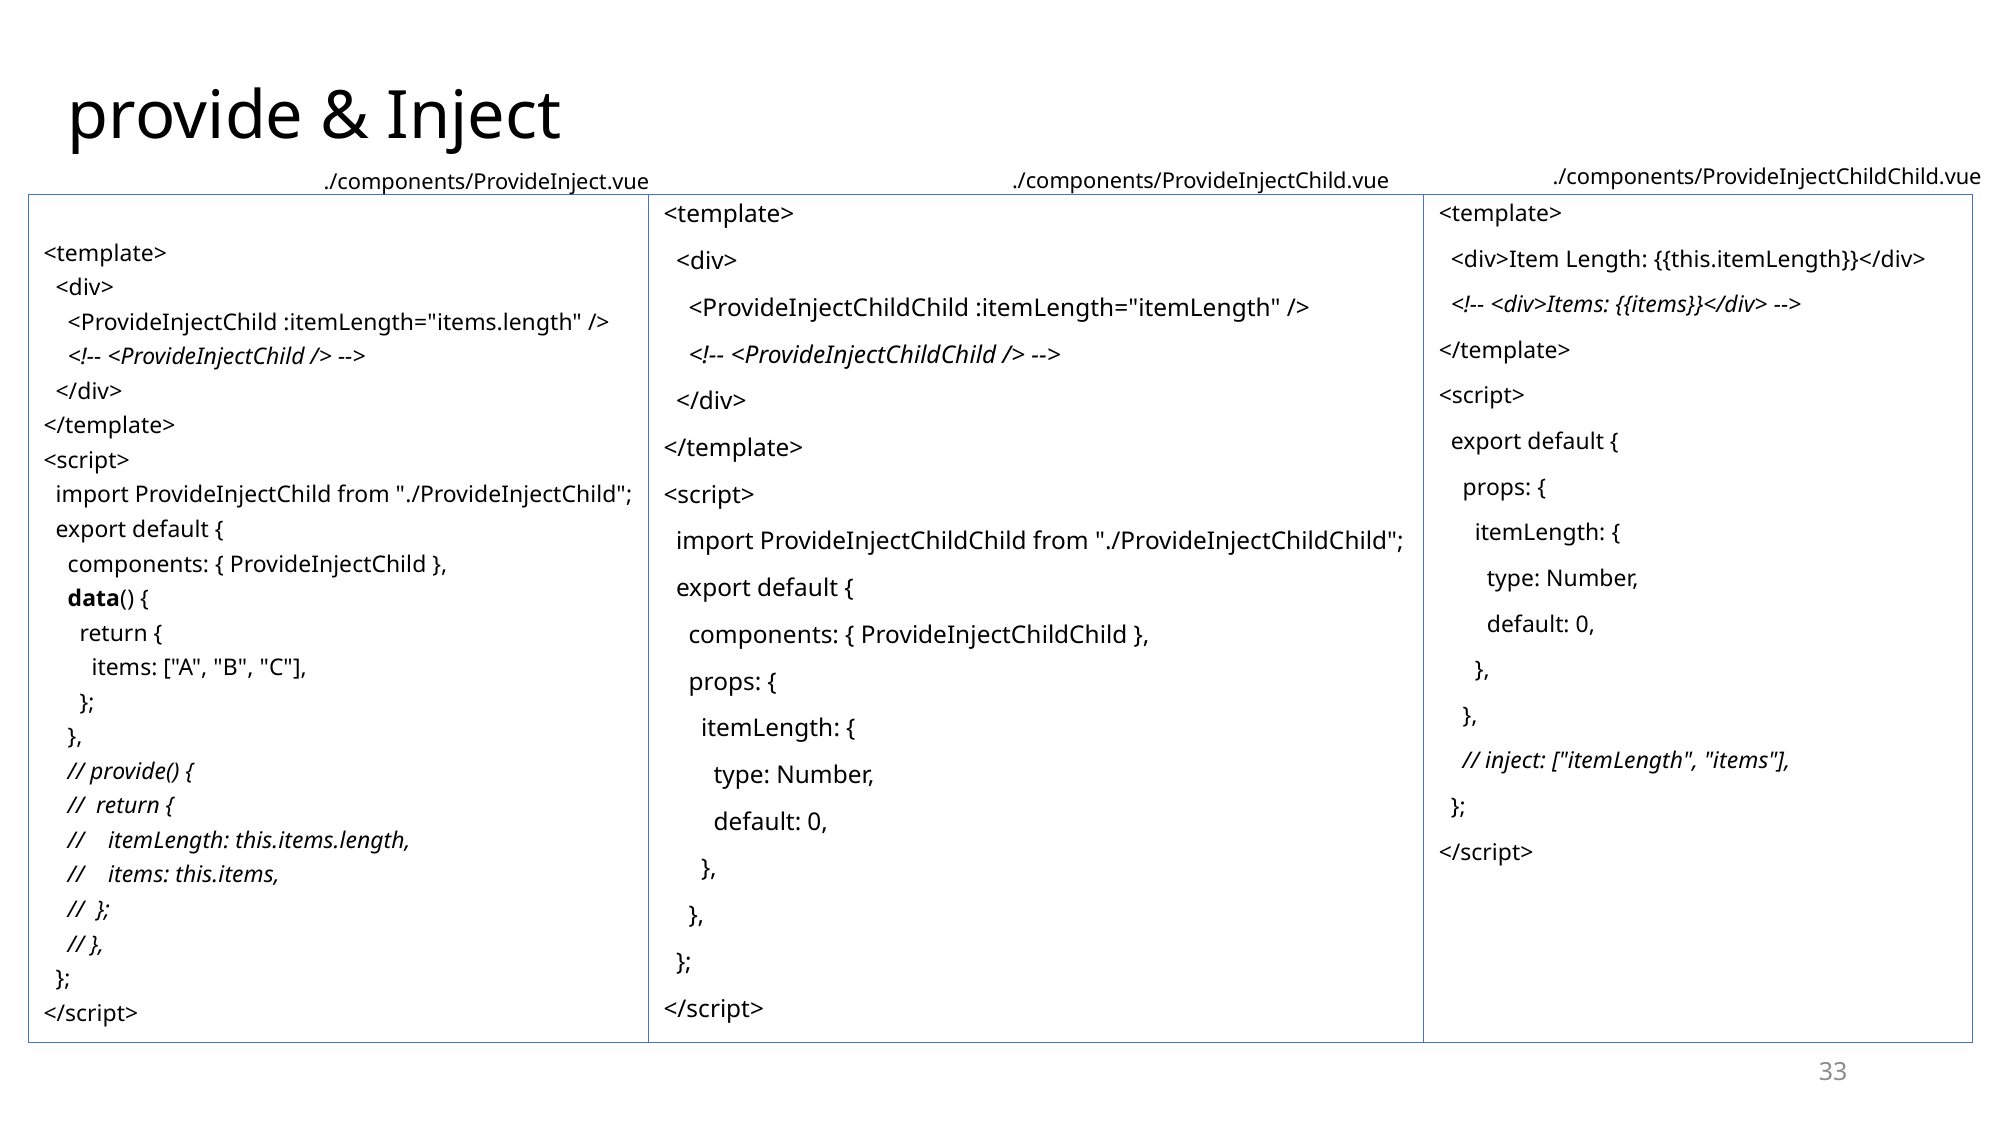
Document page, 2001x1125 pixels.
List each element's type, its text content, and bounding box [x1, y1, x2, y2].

text_box ./components/ProvideInjectChildChild.vue [1538, 154, 1998, 196]
title provide & Inject [52, 59, 1952, 175]
text_box <template> <div> <ProvideInjectChild :itemLength="items.length" /> <!-- <ProvideInjectChild /> --> </div> </template> <script> import ProvideInjectChild from "./ProvideInjectChild"; export default { components: { ProvideInjectChild }, data() { return { items: ["A", "B", "C"], }; }, // provide() { // return { // itemLength: this.items.length, // items: this.items, // }; // }, }; </script> [28, 194, 648, 1043]
text_box <template> <div>Item Length: {{this.itemLength}}</div> <!-- <div>Items: {{items}}</div> --> </template> <script> export default { props: { itemLength: { type: Number, default: 0, }, }, // inject: ["itemLength", "items"], }; </script> [1423, 194, 1973, 1043]
text_box ./components/ProvideInjectChild.vue [997, 159, 1405, 201]
text_box <template> <div> <ProvideInjectChildChild :itemLength="itemLength" /> <!-- <ProvideInjectChildChild /> --> </div> </template> <script> import ProvideInjectChildChild from "./ProvideInjectChildChild"; export default { components: { ProvideInjectChildChild }, props: { itemLength: { type: Number, default: 0, }, }, }; </script> [648, 194, 1423, 1043]
slide_number 33 [1412, 1043, 1863, 1103]
text_box ./components/ProvideInject.vue [308, 159, 665, 201]
